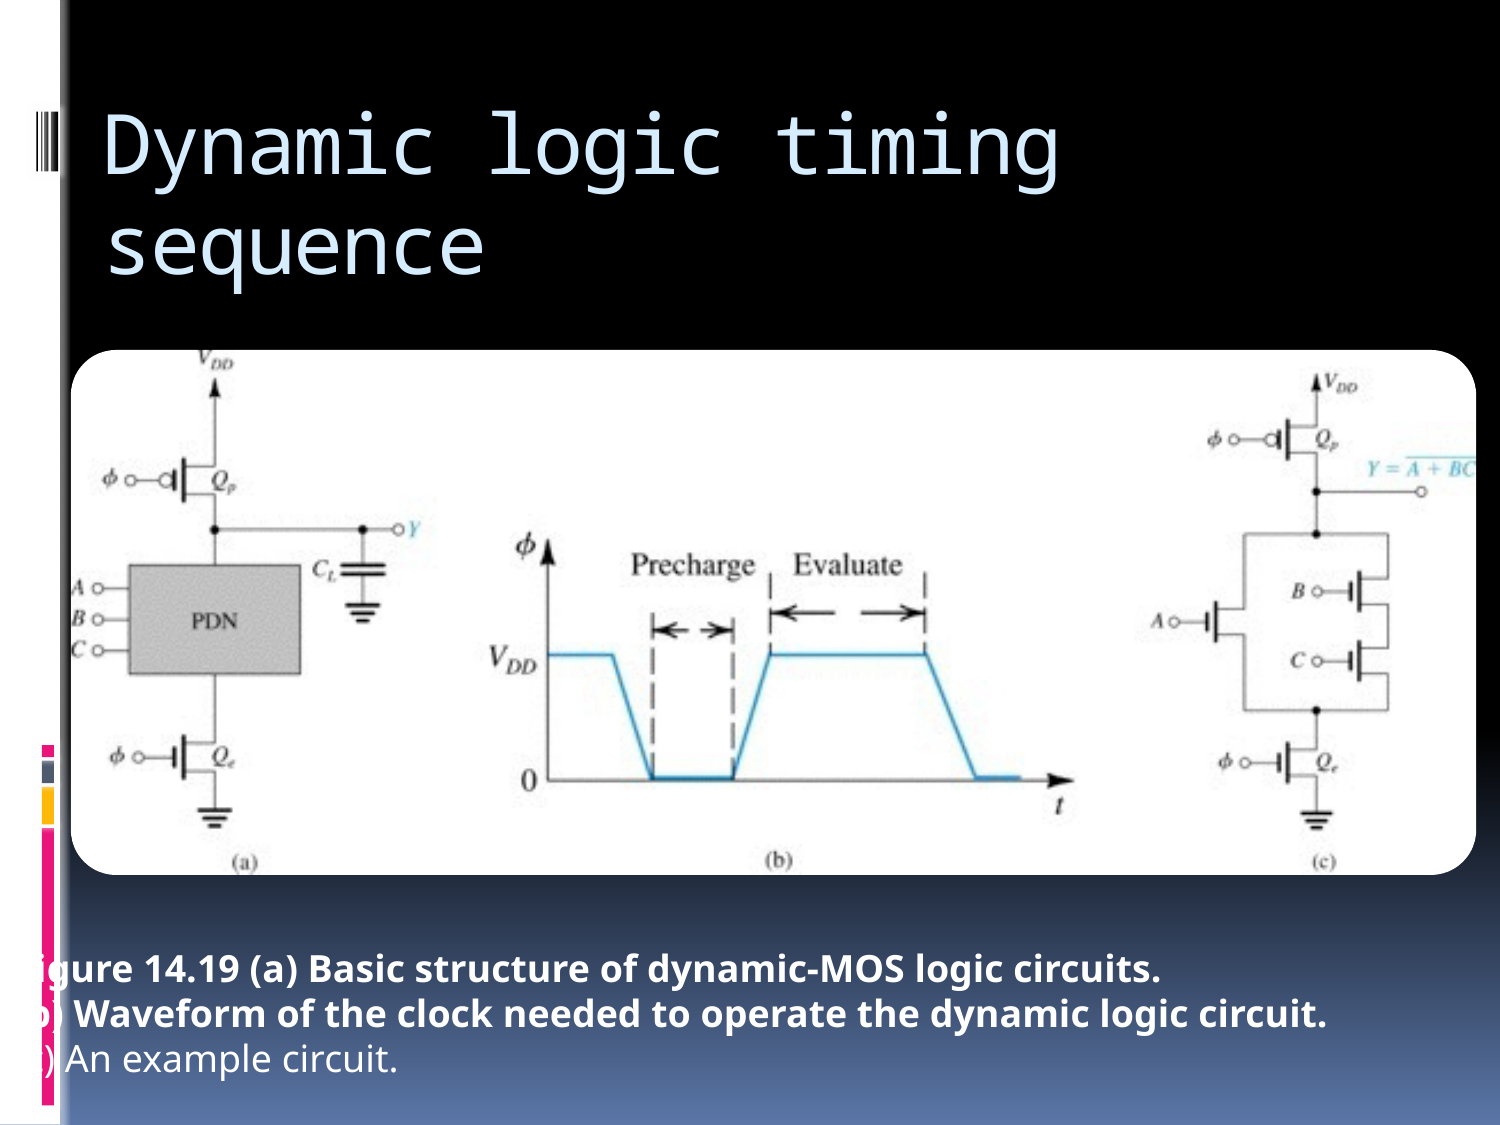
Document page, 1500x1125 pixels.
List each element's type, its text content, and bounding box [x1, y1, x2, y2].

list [70, 349, 1477, 876]
text_box Figure 14.19 (a) Basic structure of dynamic-MOS logic circuits. (b) Waveform of the clock needed to operate the dynamic logic circuit. (c) An example circuit. [0, 937, 1345, 1088]
title Dynamic logic timing sequence [87, 83, 1450, 234]
